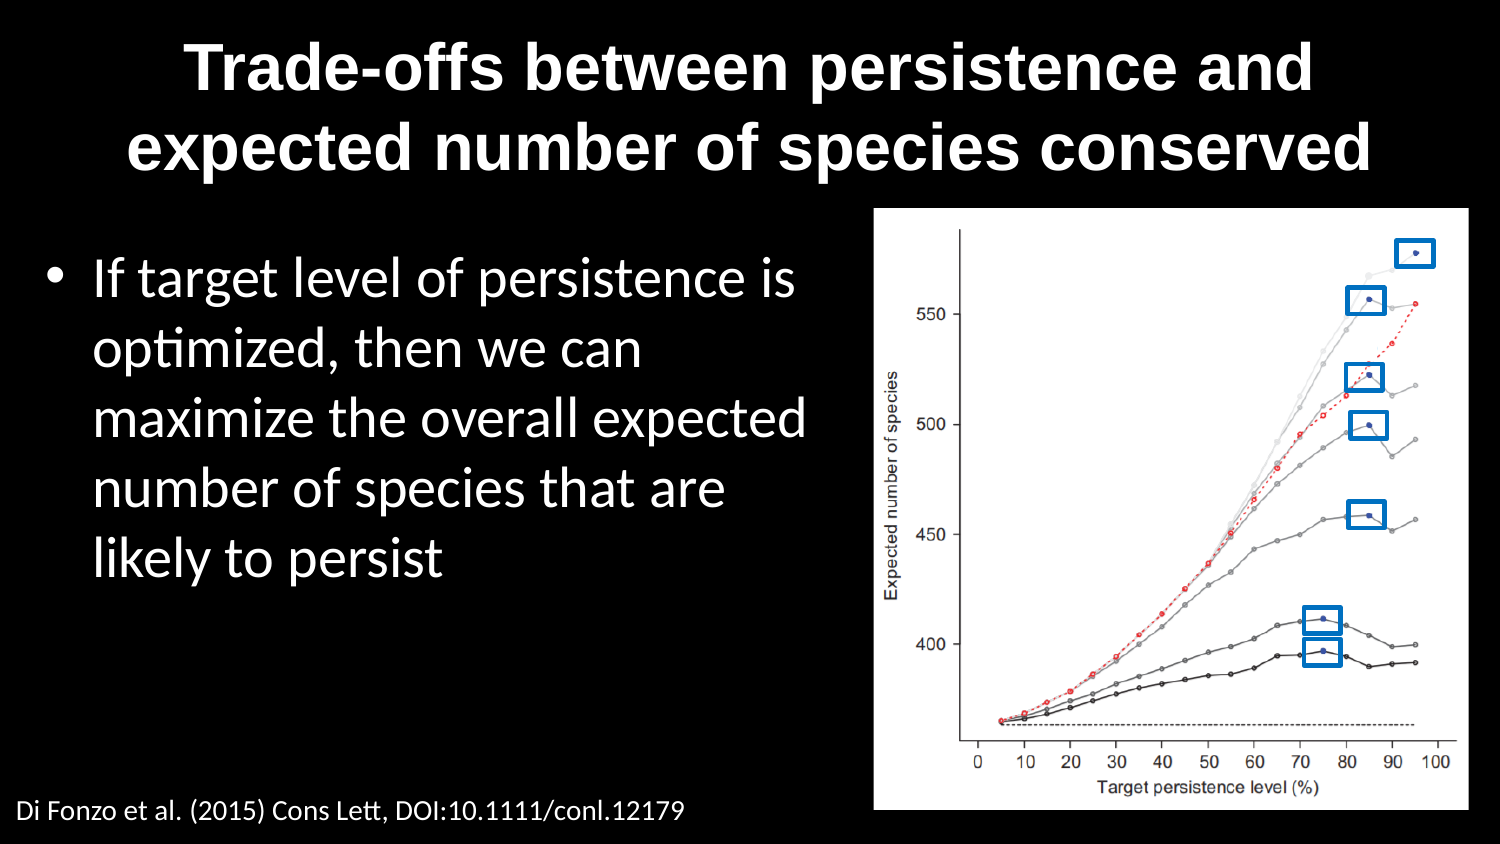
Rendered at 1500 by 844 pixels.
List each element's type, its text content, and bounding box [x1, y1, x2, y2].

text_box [873, 208, 1469, 810]
text_box If target level of persistence is optimized, then we can maximize the overall expected number of species that are likely to persist [30, 232, 856, 597]
title Trade-offs between persistence and expected number of species conserved [75, 33, 1425, 175]
text_box Di Fonzo et al. (2015) Cons Lett, DOI:10.1111/conl.12179 [1, 783, 852, 834]
